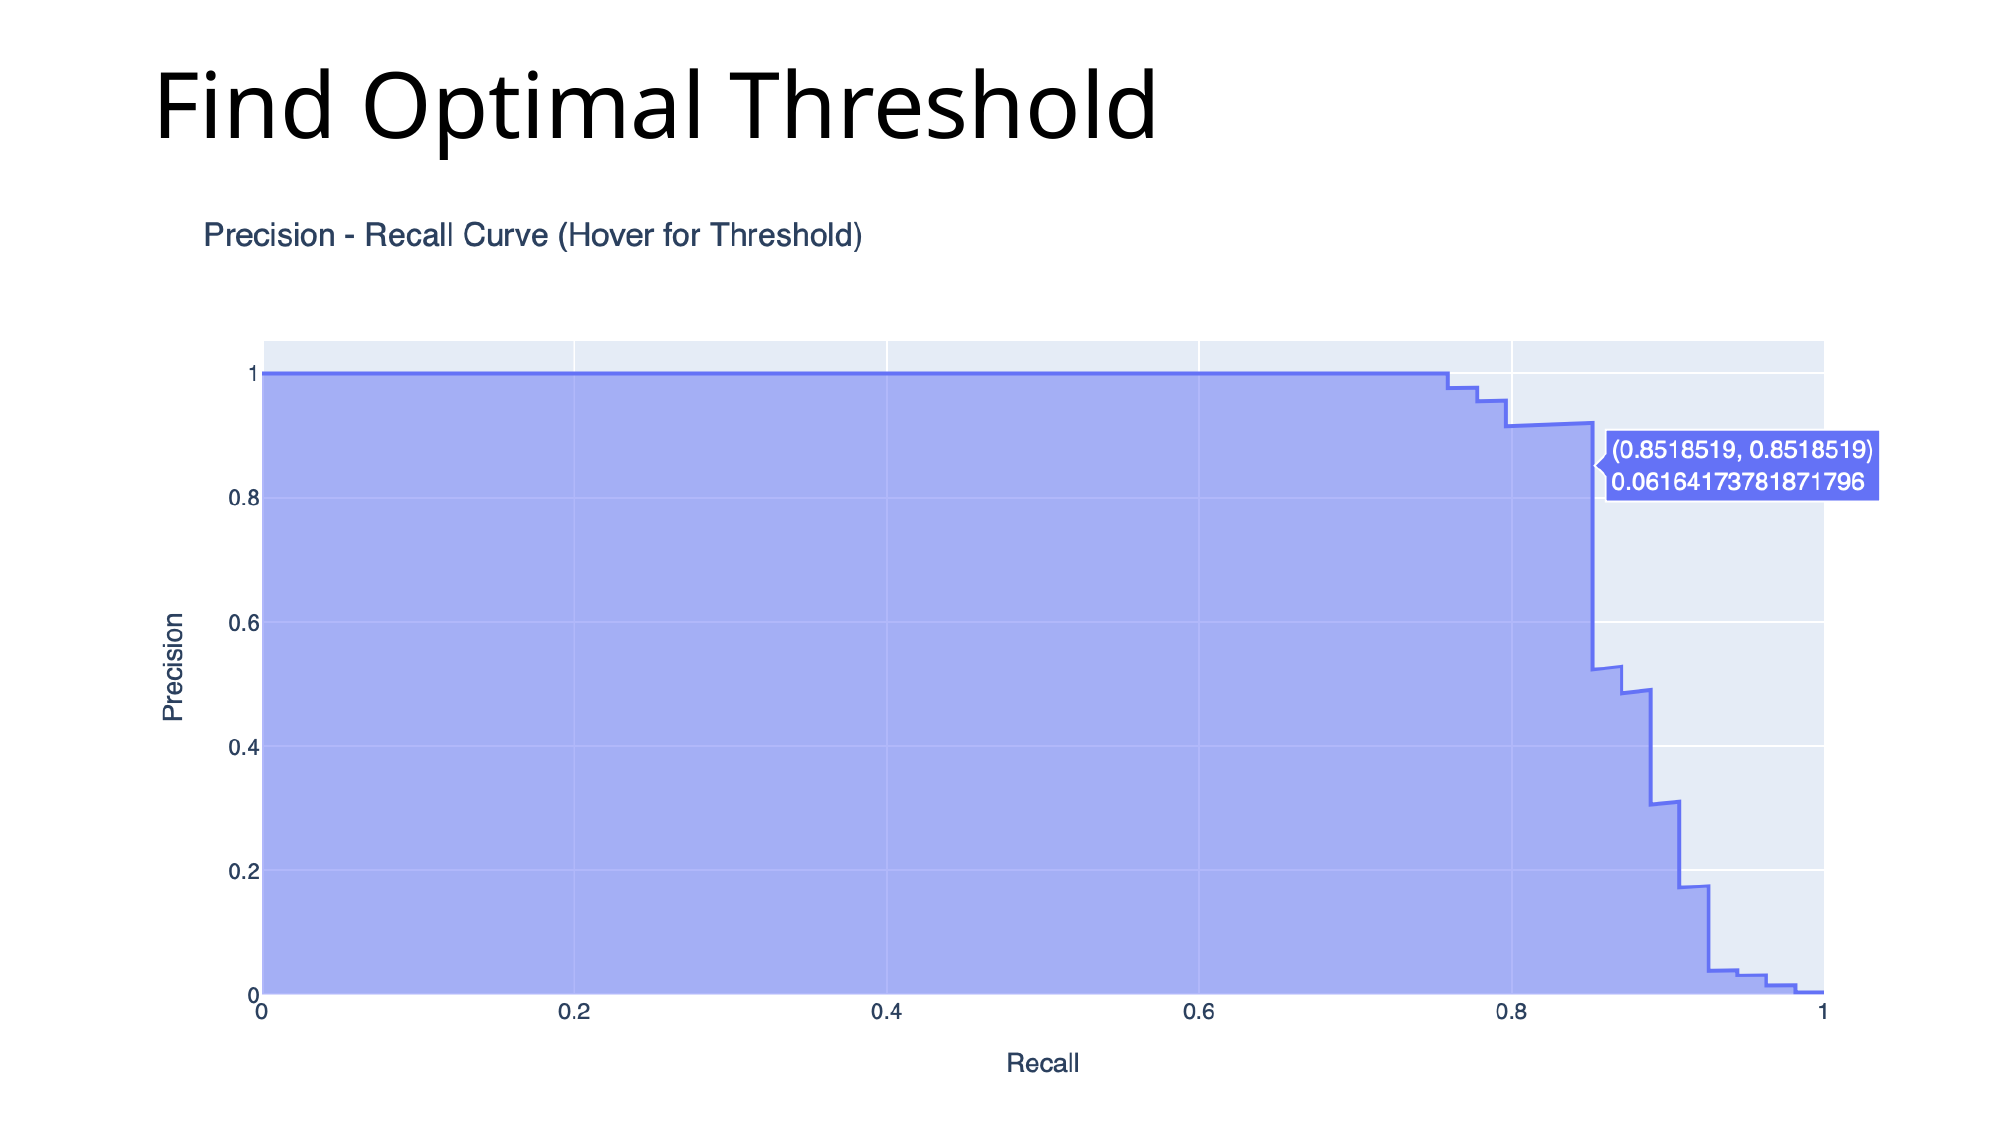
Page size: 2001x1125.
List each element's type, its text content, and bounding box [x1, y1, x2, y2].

title Find Optimal Threshold [137, 0, 1863, 196]
picture [76, 196, 1924, 1085]
